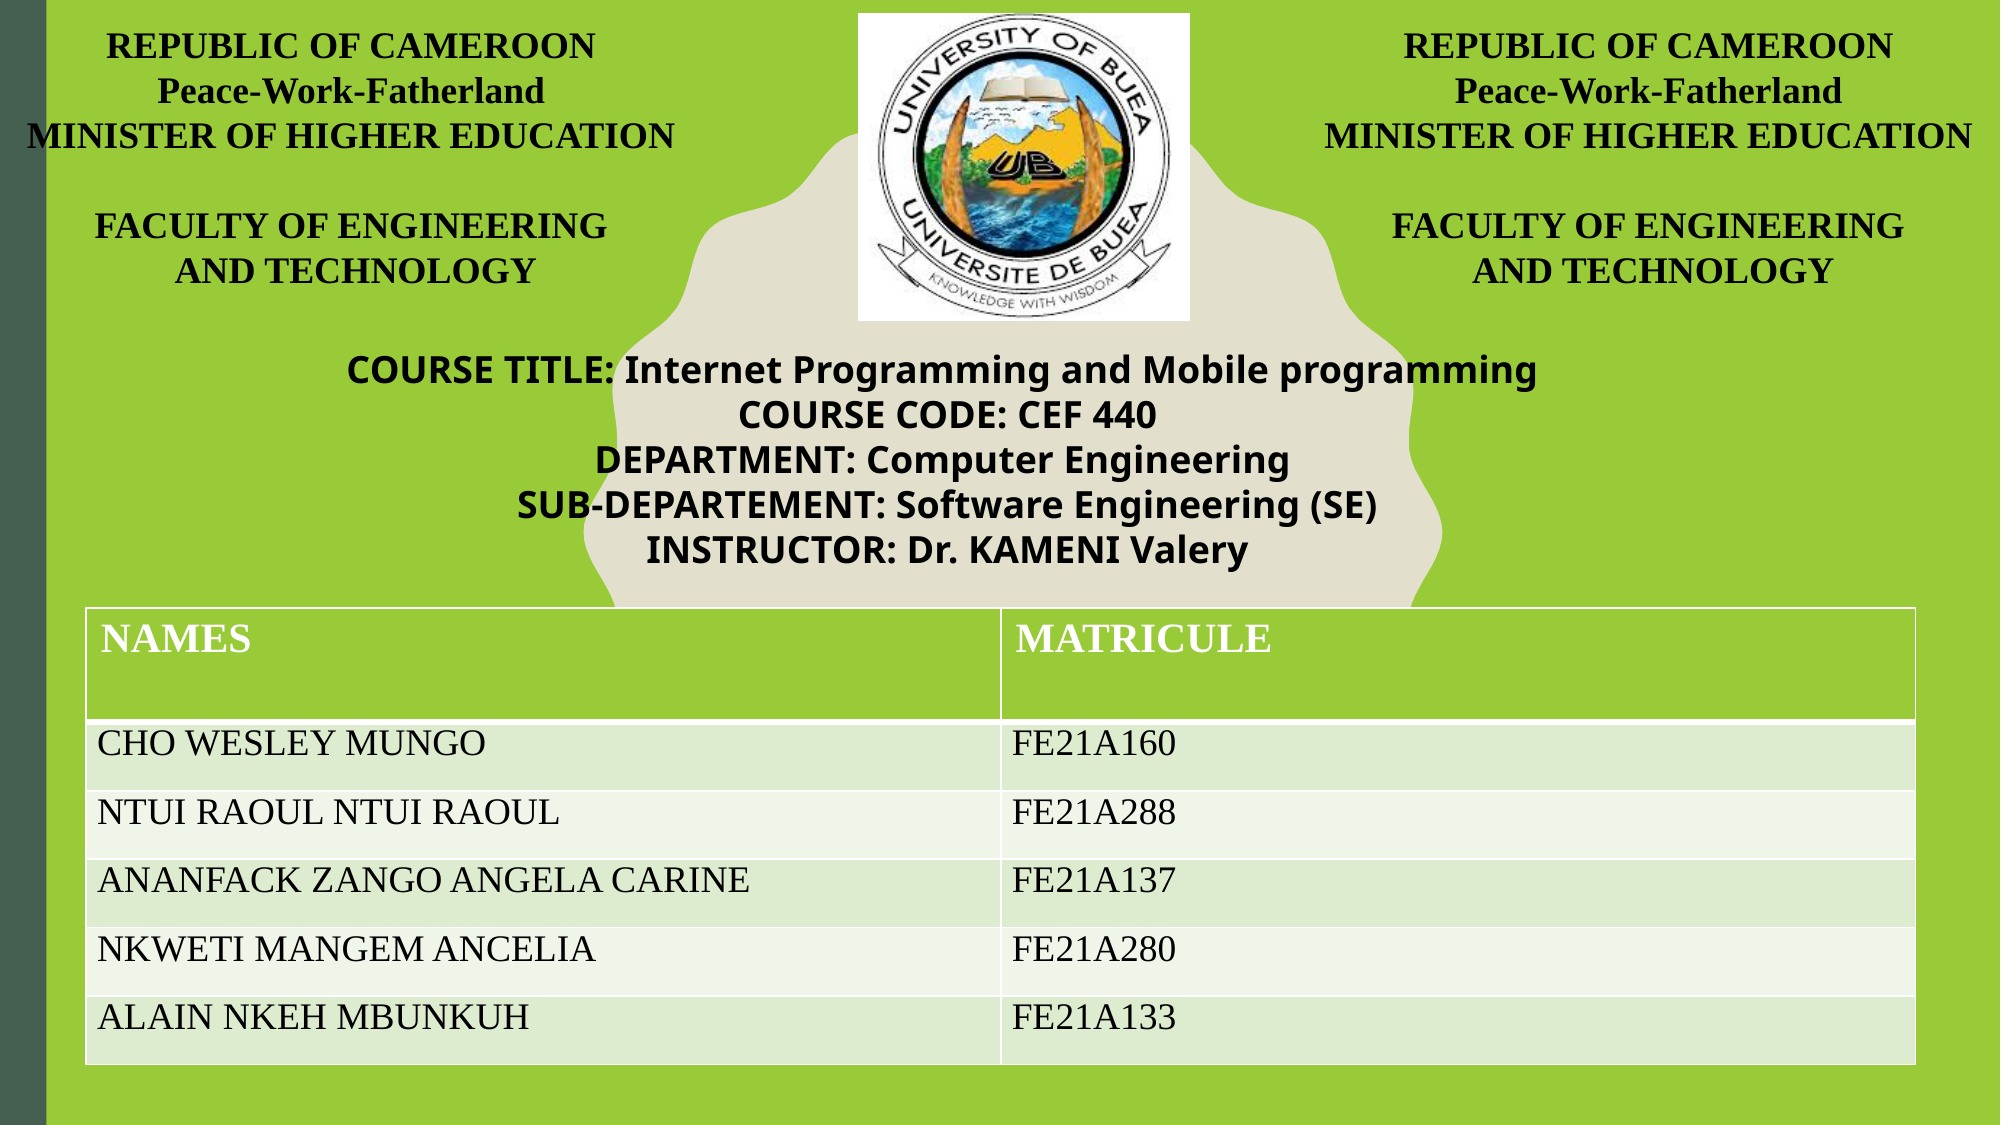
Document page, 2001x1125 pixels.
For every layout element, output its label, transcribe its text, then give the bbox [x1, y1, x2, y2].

text_box COURSE TITLE: Internet Programming and Mobile programming COURSE CODE: CEF 440 DEPARTMENT: Computer Engineering SUB-DEPARTEMENT: Software Engineering (SE) INSTRUCTOR: Dr. KAMENI Valery [156, 293, 1740, 607]
picture [858, 13, 1190, 321]
text_box REPUBLIC OF CAMEROON Peace-Work-Fatherland MINISTER OF HIGHER EDUCATION FACULTY OF ENGINEERING AND TECHNOLOGY [0, 13, 703, 556]
table_cell ALAIN NKEH MBUNKUH [87, 997, 1000, 1064]
table_cell FE21A288 [1002, 792, 1915, 858]
table_cell NKWETI MANGEM ANCELIA [87, 928, 1000, 995]
table_header MATRICULE [1002, 609, 1915, 719]
table_cell ANANFACK ZANGO ANGELA CARINE [87, 860, 1000, 927]
text_box REPUBLIC OF CAMEROON Peace-Work-Fatherland MINISTER OF HIGHER EDUCATION FACULTY OF ENGINEERING AND TECHNOLOGY [1297, 13, 2000, 556]
table_cell FE21A137 [1002, 860, 1915, 927]
table_cell FE21A133 [1002, 997, 1915, 1064]
table_header NAMES [87, 609, 1000, 719]
table_cell NTUI RAOUL NTUI RAOUL [87, 792, 1000, 858]
table_cell FE21A280 [1002, 928, 1915, 995]
table_cell CHO WESLEY MUNGO [87, 725, 1000, 790]
table_cell FE21A160 [1002, 725, 1915, 790]
